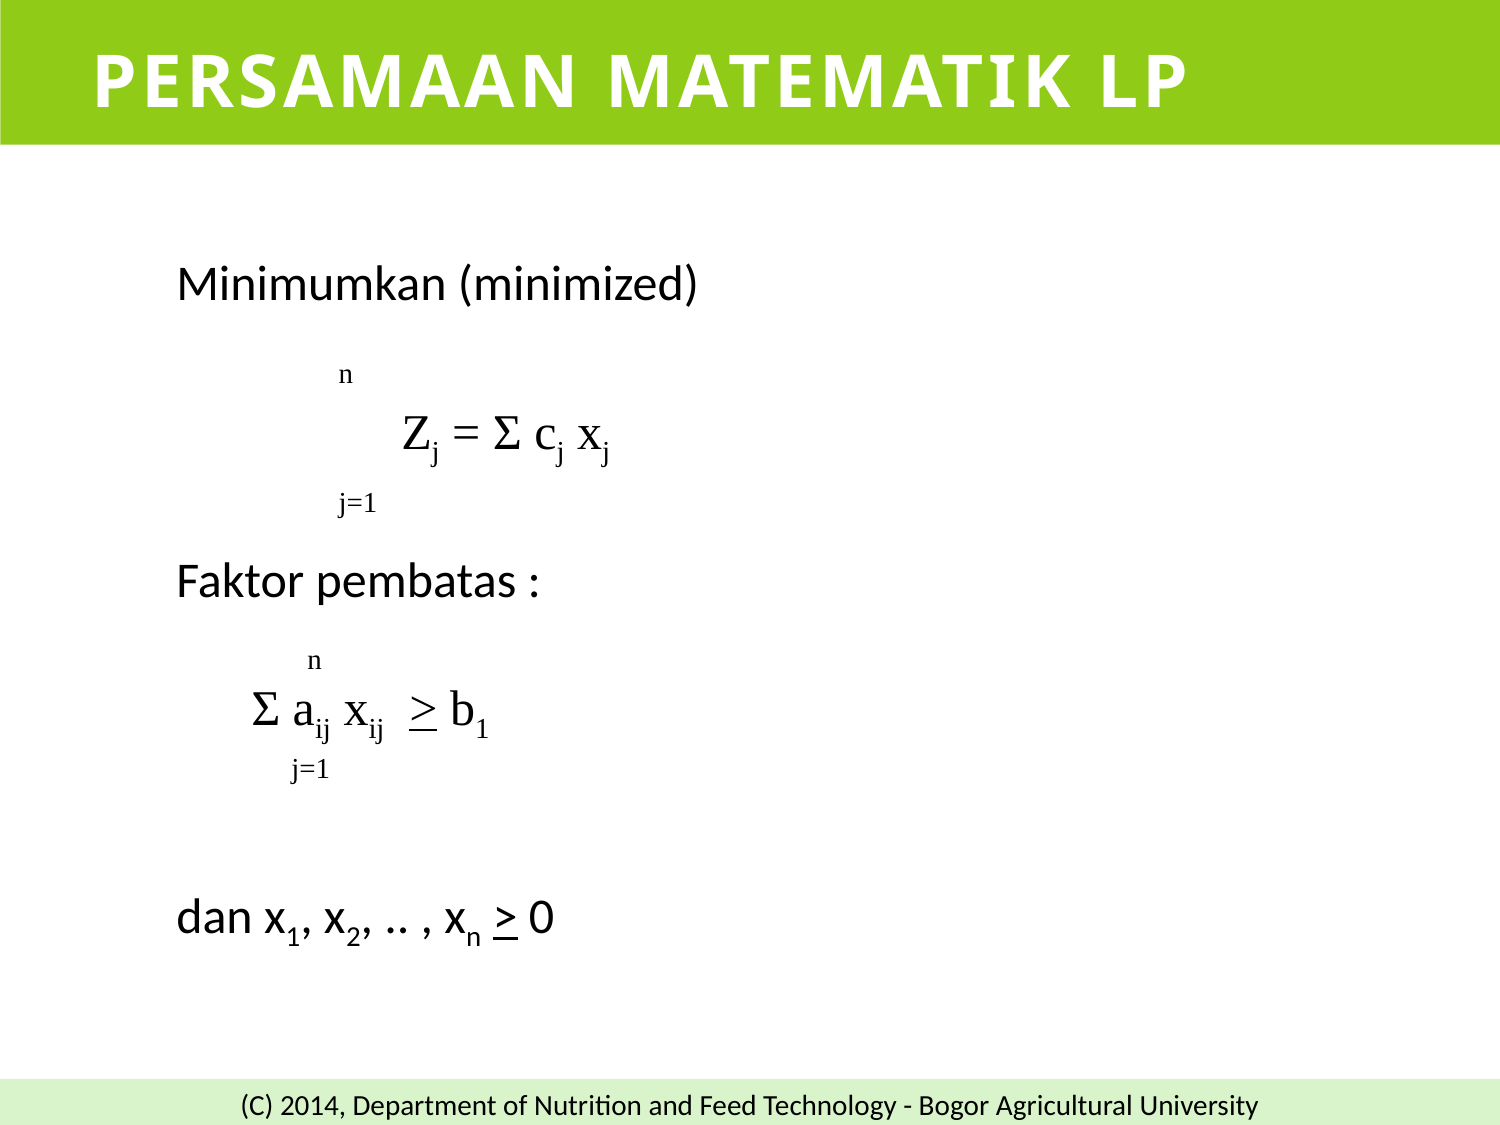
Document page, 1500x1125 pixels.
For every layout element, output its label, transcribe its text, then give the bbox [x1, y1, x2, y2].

title Persamaan Matematik LP [76, 30, 1357, 137]
text_box Minimumkan (minimized) n Zj = Σ cj xj j=1 Faktor pembatas : n Σ aij xij > b1 j=1 dan x1, x2, .. , xn > 0 [161, 243, 1319, 1020]
